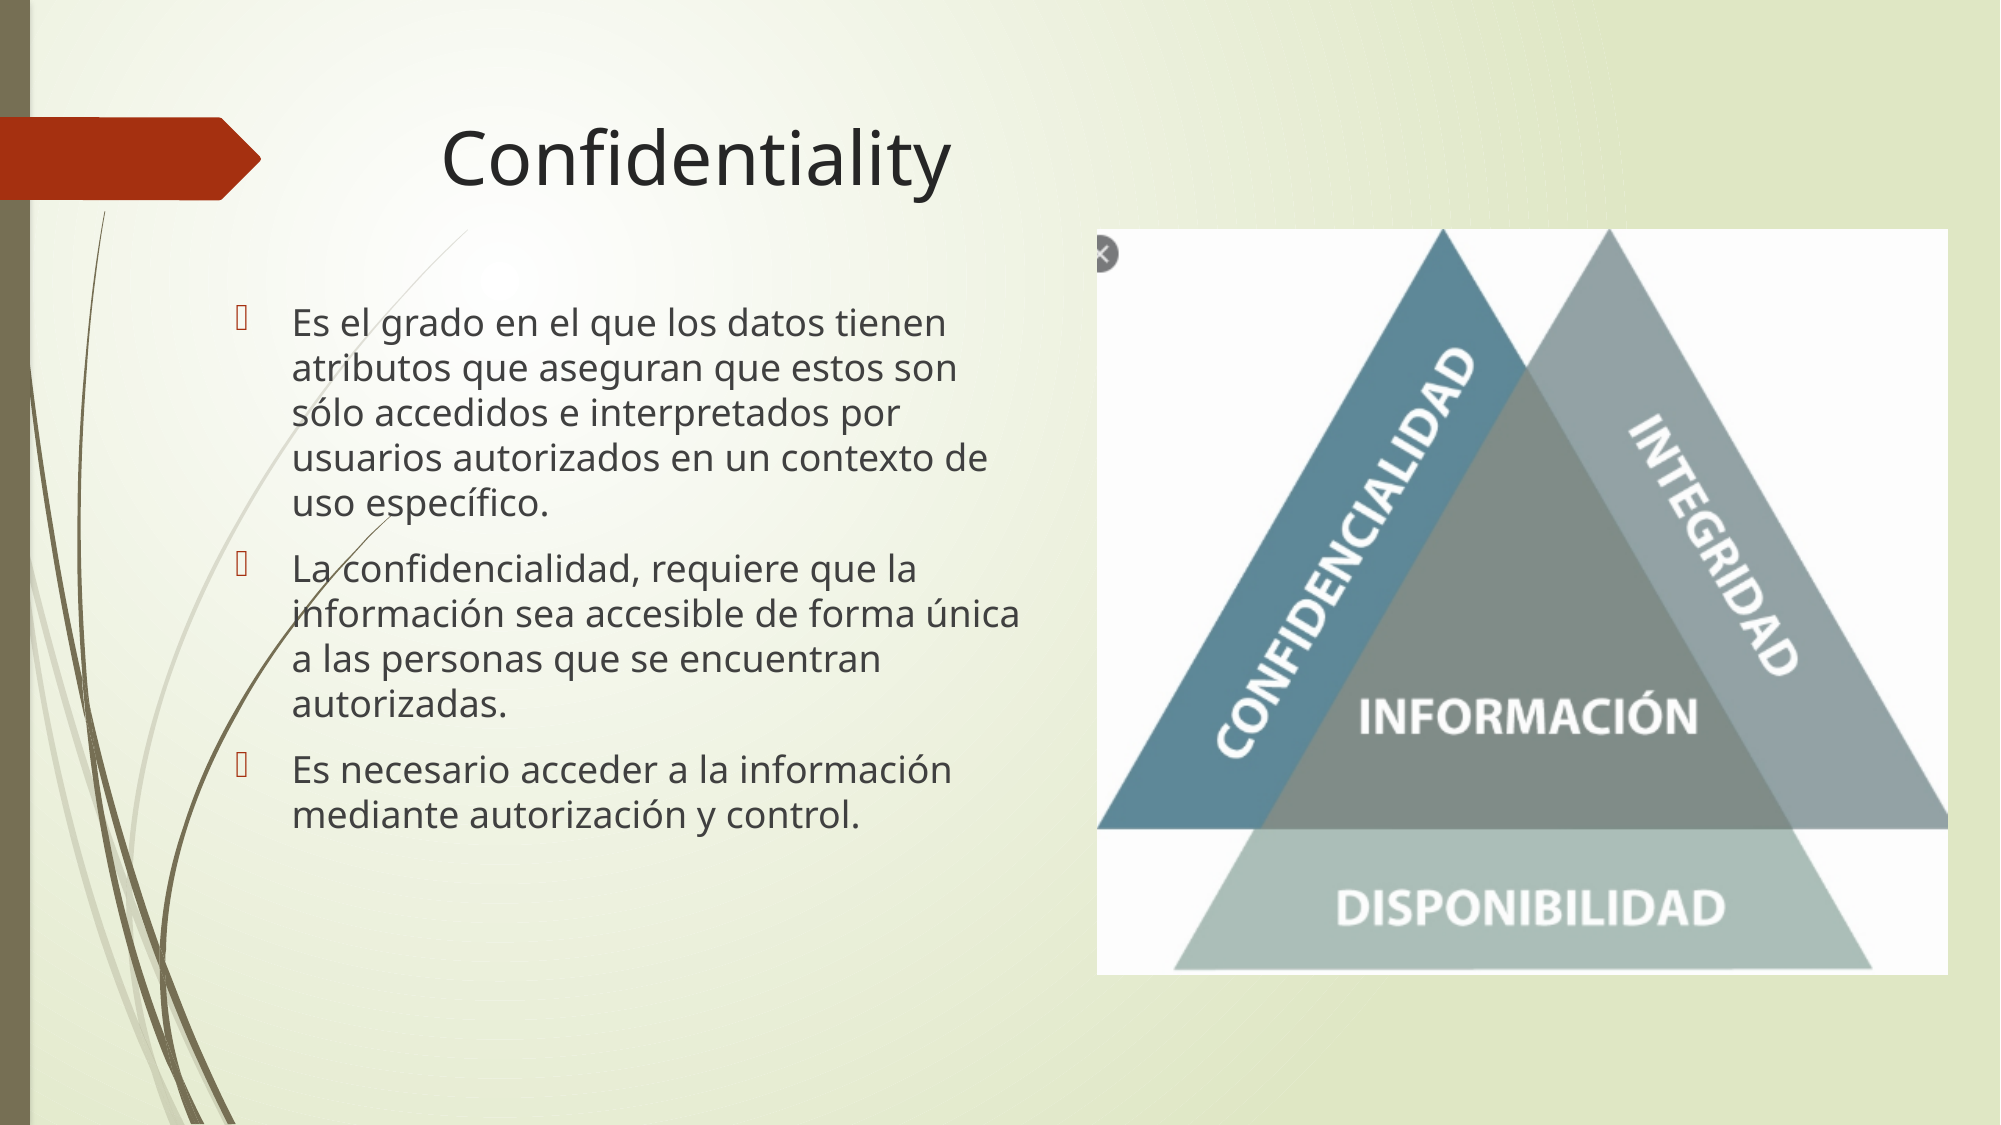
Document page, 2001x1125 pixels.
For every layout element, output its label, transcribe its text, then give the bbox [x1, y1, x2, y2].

title Confidentiality [425, 102, 1888, 313]
list Es el grado en el que los datos tienen atributos que aseguran que estos son sólo accedidos e interpretados por usuarios autorizados en un contexto de uso específico. La confidencialidad, requiere que la información sea accesible de forma única a las personas que se encuentran autorizadas. Es necesario acceder a la información mediante autorización y control. [220, 291, 1038, 912]
picture [1097, 228, 1948, 975]
